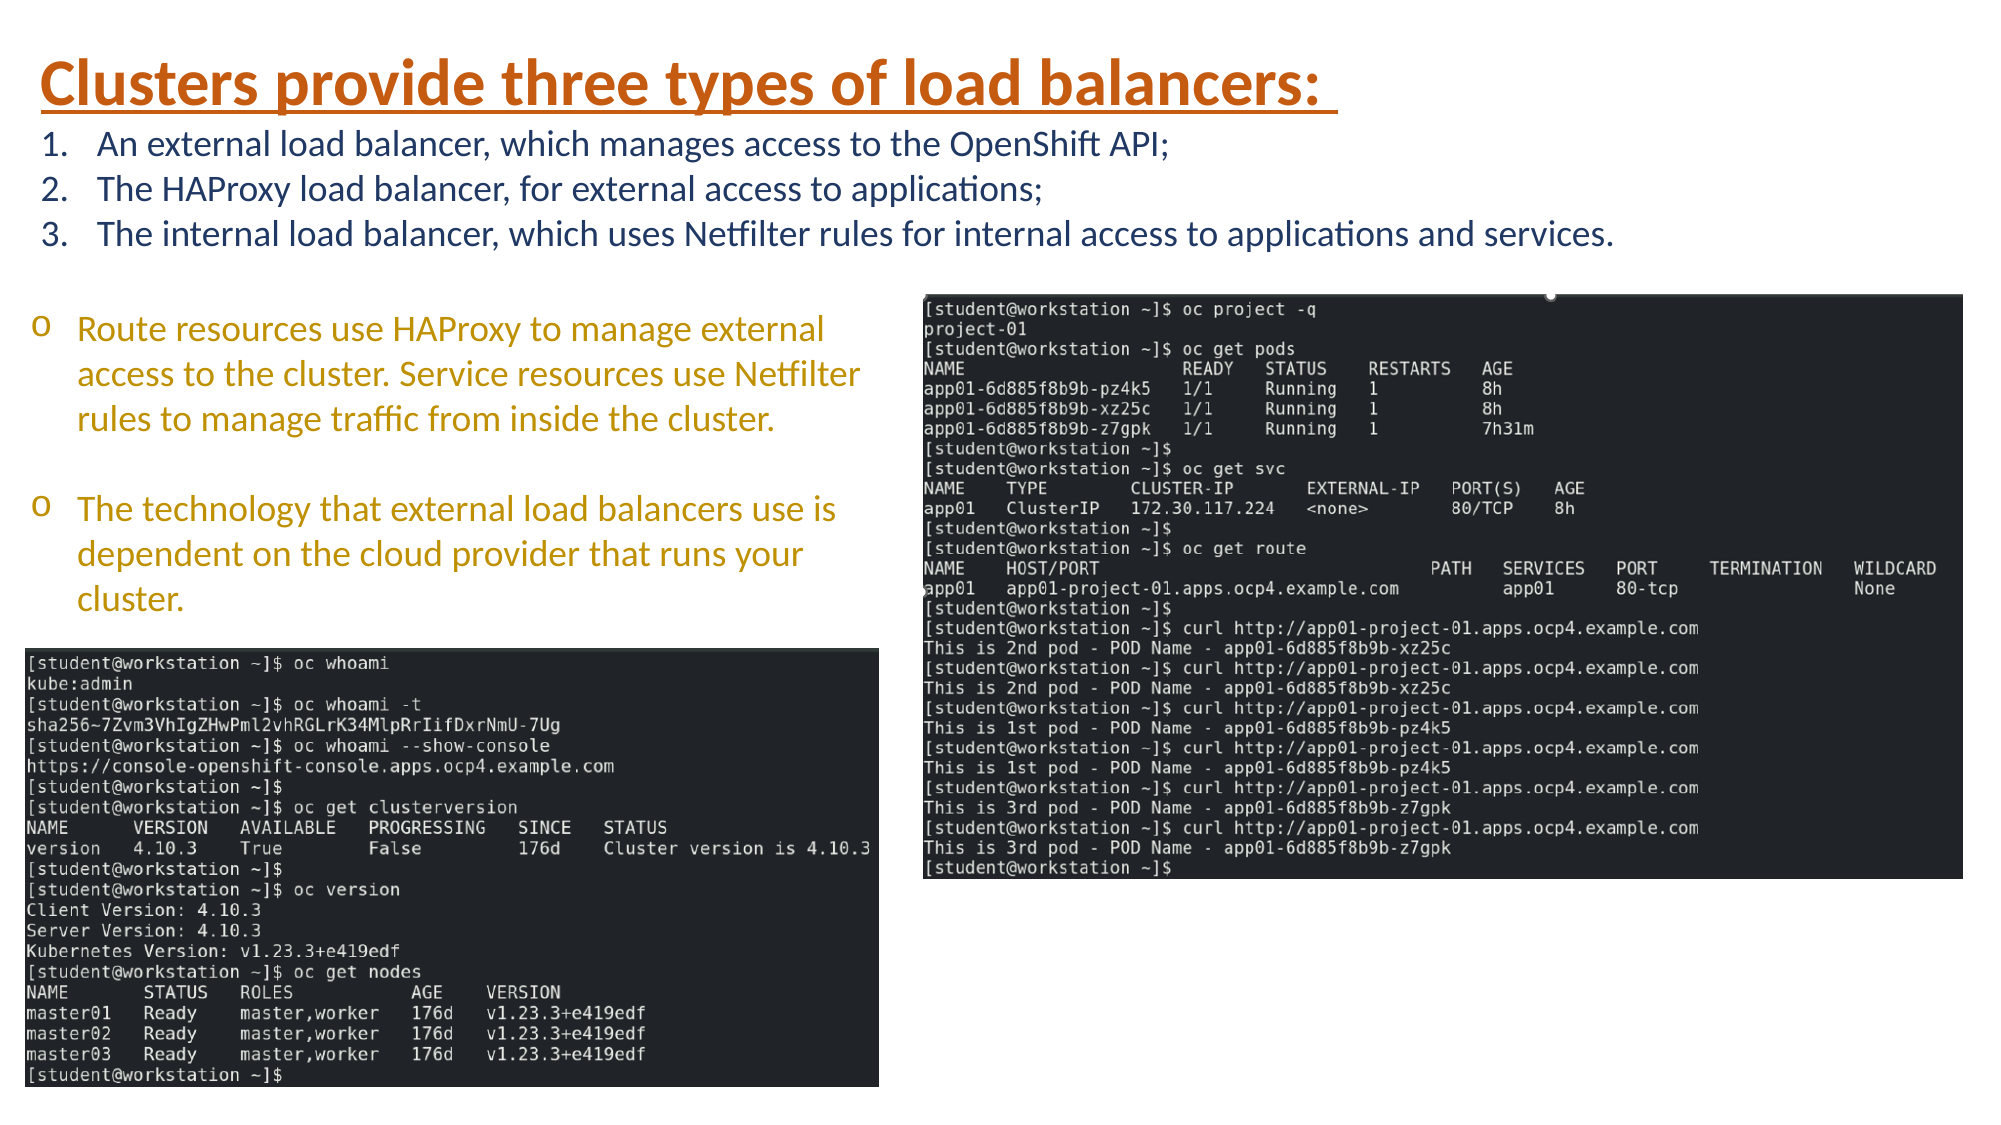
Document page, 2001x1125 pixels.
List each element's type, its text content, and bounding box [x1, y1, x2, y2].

picture [25, 648, 879, 1087]
text_box Route resources use HAProxy to manage external access to the cluster. Service resources use Netfilter rules to manage traffic from inside the cluster. The technology that external load balancers use is dependent on the cloud provider that runs your cluster. [15, 296, 913, 627]
picture [922, 294, 1963, 879]
text_box Clusters provide three types of load balancers: An external load balancer, which manages access to the OpenShift API; The HAProxy load balancer, for external access to applications; The internal load balancer, which uses Netfilter rules for internal access to applications and services. [25, 31, 1933, 307]
